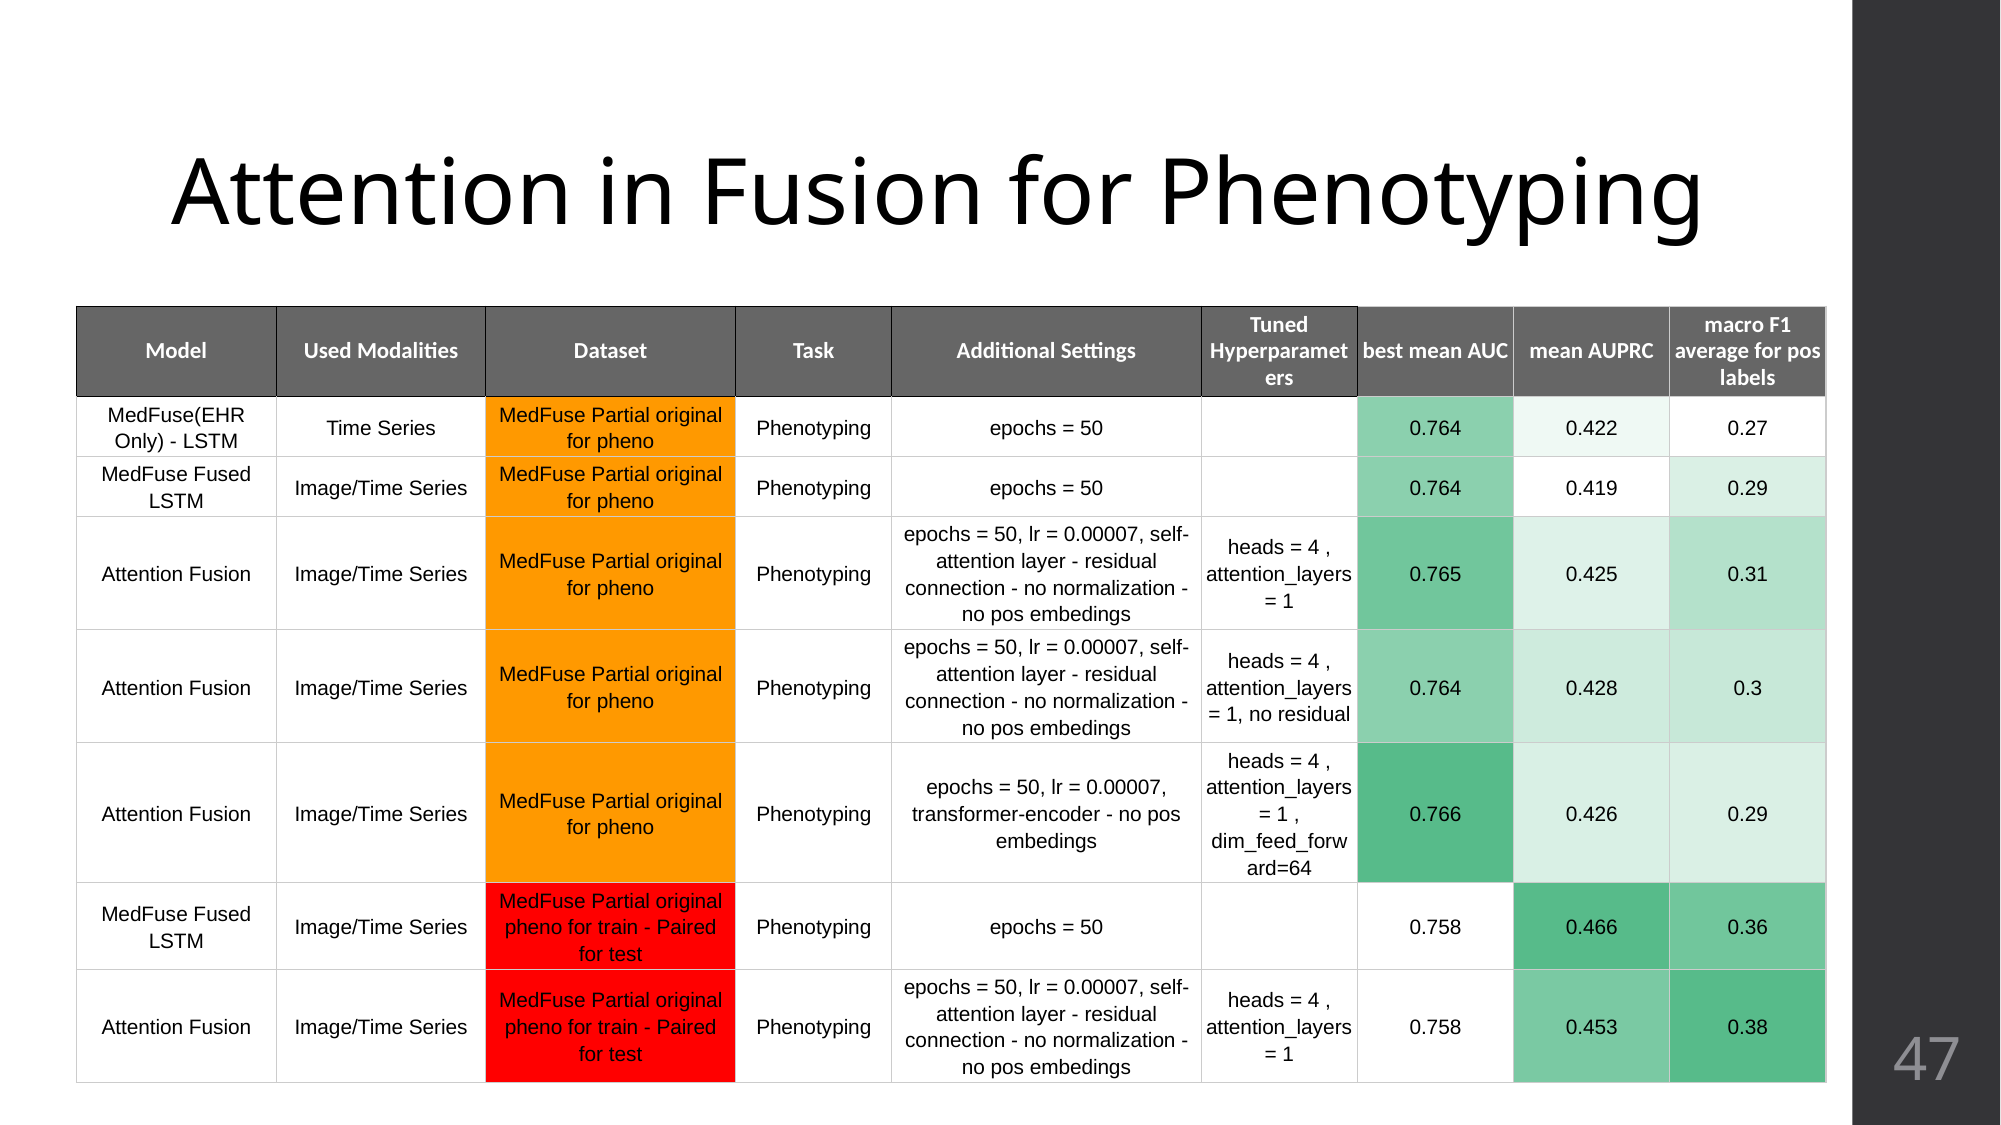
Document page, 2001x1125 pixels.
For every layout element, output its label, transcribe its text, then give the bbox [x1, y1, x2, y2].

table_cell 0.425 [1514, 517, 1669, 629]
table_header mean AUPRC [1514, 307, 1669, 396]
table_cell epochs = 50, lr = 0.00007, self-attention layer - residual connection - no normalization - no pos embedings [892, 630, 1201, 742]
table_cell 0.31 [1670, 517, 1825, 629]
table_header macro F1 average for pos labels [1670, 307, 1825, 396]
table_cell Image/Time Series [277, 743, 485, 882]
table_cell heads = 4 , attention_layers = 1 , dim_feed_forward=64 [1202, 743, 1357, 882]
table_cell Phenotyping [736, 457, 891, 516]
table_cell 0.453 [1514, 970, 1669, 1082]
table_header Model [77, 307, 276, 396]
table_cell [1202, 883, 1357, 969]
table_cell Phenotyping [736, 970, 891, 1082]
table_cell Attention Fusion [77, 630, 276, 742]
table_cell epochs = 50, lr = 0.00007, transformer-encoder - no pos embedings [892, 743, 1201, 882]
table_cell 0.466 [1514, 883, 1669, 969]
table_cell 0.38 [1670, 970, 1825, 1082]
table_cell 0.758 [1358, 883, 1513, 969]
table_cell Image/Time Series [277, 517, 485, 629]
table_cell [1202, 457, 1357, 516]
table_cell 0.422 [1514, 397, 1669, 456]
table_cell heads = 4 , attention_layers = 1 [1202, 970, 1357, 1082]
table_cell 0.27 [1670, 397, 1825, 456]
table_cell 0.29 [1670, 457, 1825, 516]
table_cell 0.29 [1670, 743, 1825, 882]
table_cell MedFuse Partial original for pheno [486, 630, 735, 742]
table_cell Attention Fusion [77, 743, 276, 882]
table_cell MedFuse Partial original for pheno [486, 743, 735, 882]
title Attention in Fusion for Phenotyping [156, 34, 1747, 252]
table_cell [1202, 397, 1357, 456]
table_cell Phenotyping [736, 630, 891, 742]
table_cell Phenotyping [736, 517, 891, 629]
table_cell epochs = 50 [892, 397, 1201, 456]
table_header best mean AUC [1358, 307, 1513, 396]
table_cell 0.765 [1358, 517, 1513, 629]
table_cell 0.419 [1514, 457, 1669, 516]
table_cell 0.36 [1670, 883, 1825, 969]
table_cell heads = 4 , attention_layers = 1 [1202, 517, 1357, 629]
table_header Tuned Hyperparameters [1202, 307, 1357, 396]
table_cell epochs = 50, lr = 0.00007, self-attention layer - residual connection - no normalization - no pos embedings [892, 970, 1201, 1082]
table_header Task [736, 307, 891, 396]
table_cell MedFuse Partial original for pheno [486, 517, 735, 629]
table_cell Phenotyping [736, 397, 891, 456]
slide_number ‹#› [1852, 1012, 2000, 1110]
table_cell Attention Fusion [77, 970, 276, 1082]
table_cell Attention Fusion [77, 517, 276, 629]
table_cell 0.764 [1358, 457, 1513, 516]
table_cell Image/Time Series [277, 630, 485, 742]
table_cell MedFuse(EHR Only) - LSTM [77, 397, 276, 456]
table_cell MedFuse Fused LSTM [77, 457, 276, 516]
table_cell epochs = 50 [892, 883, 1201, 969]
table_cell 0.766 [1358, 743, 1513, 882]
table_cell MedFuse Partial original pheno for train - Paired for test [486, 970, 735, 1082]
table_cell MedFuse Partial original pheno for train - Paired for test [486, 883, 735, 969]
table_cell Time Series [277, 397, 485, 456]
table_cell 0.764 [1358, 397, 1513, 456]
table_cell Image/Time Series [277, 457, 485, 516]
table_cell MedFuse Partial original for pheno [486, 457, 735, 516]
table_header Dataset [486, 307, 735, 396]
table_cell 0.764 [1358, 630, 1513, 742]
table_cell Image/Time Series [277, 883, 485, 969]
table_cell Image/Time Series [277, 970, 485, 1082]
table_header Additional Settings [892, 307, 1201, 396]
table_cell MedFuse Partial original for pheno [486, 397, 735, 456]
table_cell 0.428 [1514, 630, 1669, 742]
table_cell heads = 4 , attention_layers = 1, no residual [1202, 630, 1357, 742]
table_header Used Modalities [277, 307, 485, 396]
table_cell 0.426 [1514, 743, 1669, 882]
table_cell 0.3 [1670, 630, 1825, 742]
table_cell epochs = 50 [892, 457, 1201, 516]
table_cell Phenotyping [736, 883, 891, 969]
table_cell 0.758 [1358, 970, 1513, 1082]
table_cell Phenotyping [736, 743, 891, 882]
table_cell epochs = 50, lr = 0.00007, self-attention layer - residual connection - no normalization - no pos embedings [892, 517, 1201, 629]
table_cell MedFuse Fused LSTM [77, 883, 276, 969]
